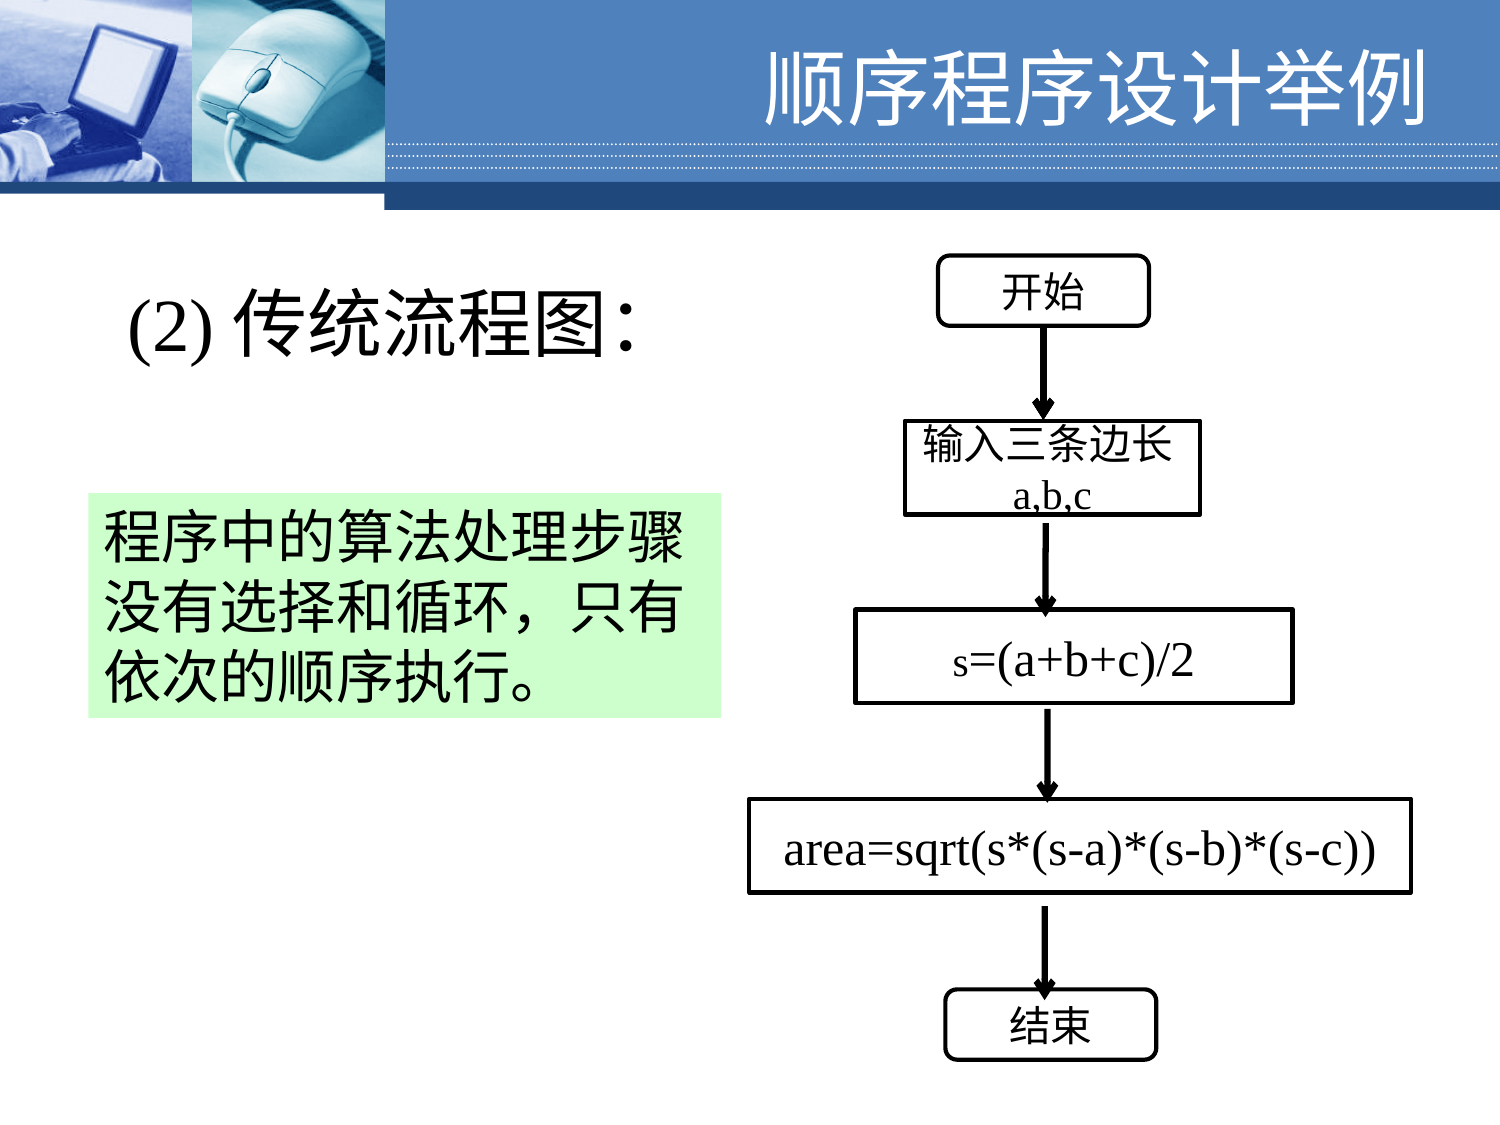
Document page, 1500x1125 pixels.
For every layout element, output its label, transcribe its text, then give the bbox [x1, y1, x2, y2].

text_box area=sqrt(s*(s-a)*(s-b)*(s-c)) [747, 797, 1413, 895]
text_box s=(a+b+c)/2 [853, 607, 1295, 705]
text_box 开始 [935, 253, 1152, 328]
title 顺序程序设计举例 [407, 42, 1446, 131]
picture [0, 1, 385, 181]
text_box (2)传统流程图： [112, 269, 904, 374]
text_box 输入三条边长a,b,c [903, 419, 1202, 517]
text_box 程序中的算法处理步骤没有选择和循环，只有依次的顺序执行。 [88, 493, 722, 718]
text_box 结束 [943, 987, 1159, 1062]
